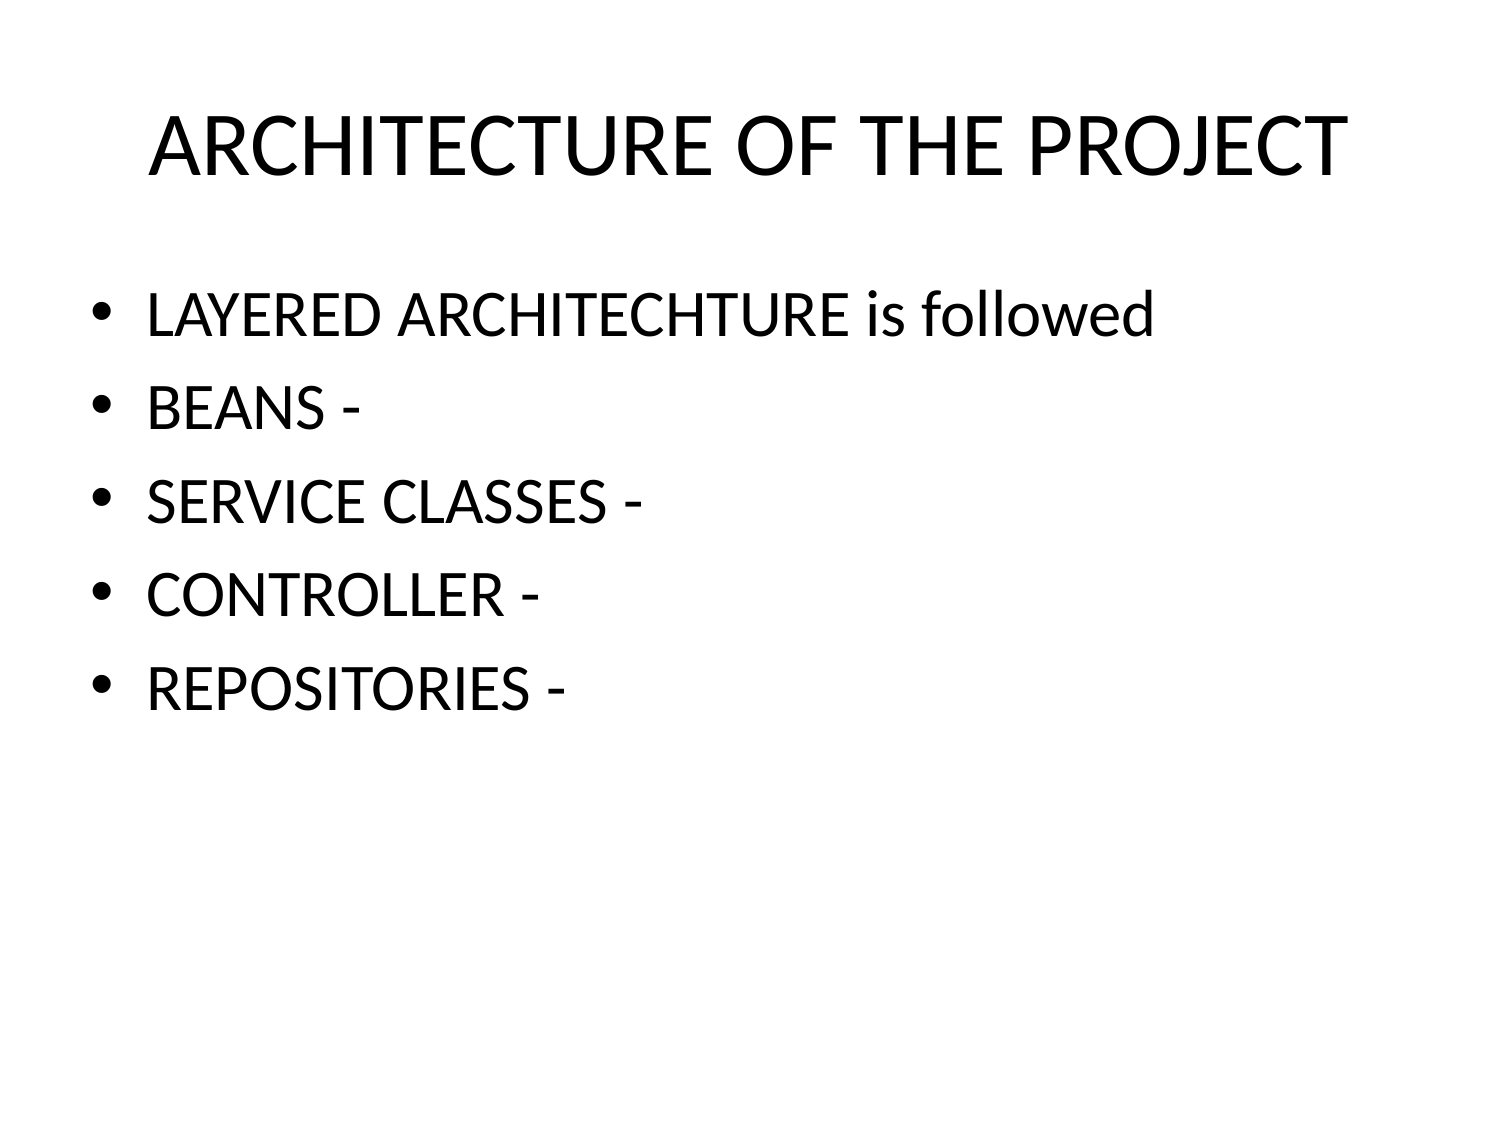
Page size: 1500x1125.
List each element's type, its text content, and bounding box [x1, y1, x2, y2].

list LAYERED ARCHITECHTURE is followed BEANS - SERVICE CLASSES - CONTROLLER - REPOSITORIES - [75, 262, 1425, 1005]
title ARCHITECTURE OF THE PROJECT [75, 45, 1425, 233]
